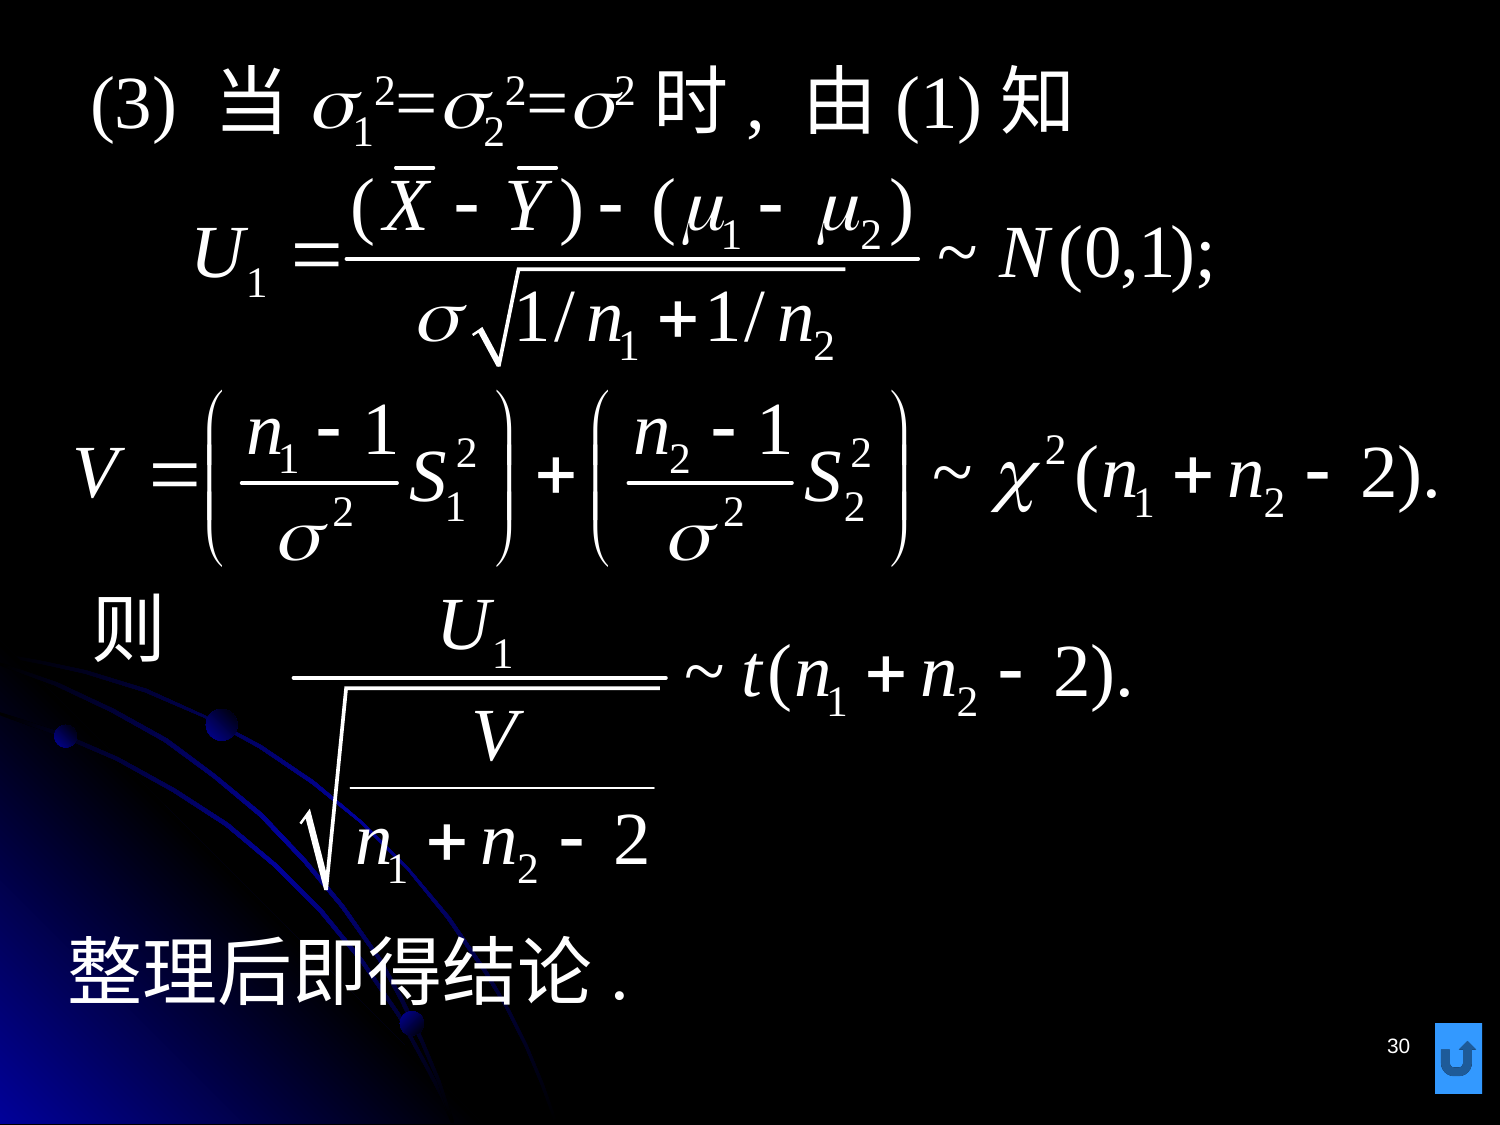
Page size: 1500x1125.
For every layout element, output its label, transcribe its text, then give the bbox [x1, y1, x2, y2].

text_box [76, 385, 1440, 573]
slide_number 30 [1074, 1025, 1425, 1100]
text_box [194, 160, 1218, 372]
title (3) 当s12=s22=s2时, 由(1)知 [75, 45, 1425, 173]
text_box 整理后即得结论. [53, 916, 1436, 1022]
text_box 则 [76, 574, 502, 679]
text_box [289, 586, 1134, 895]
